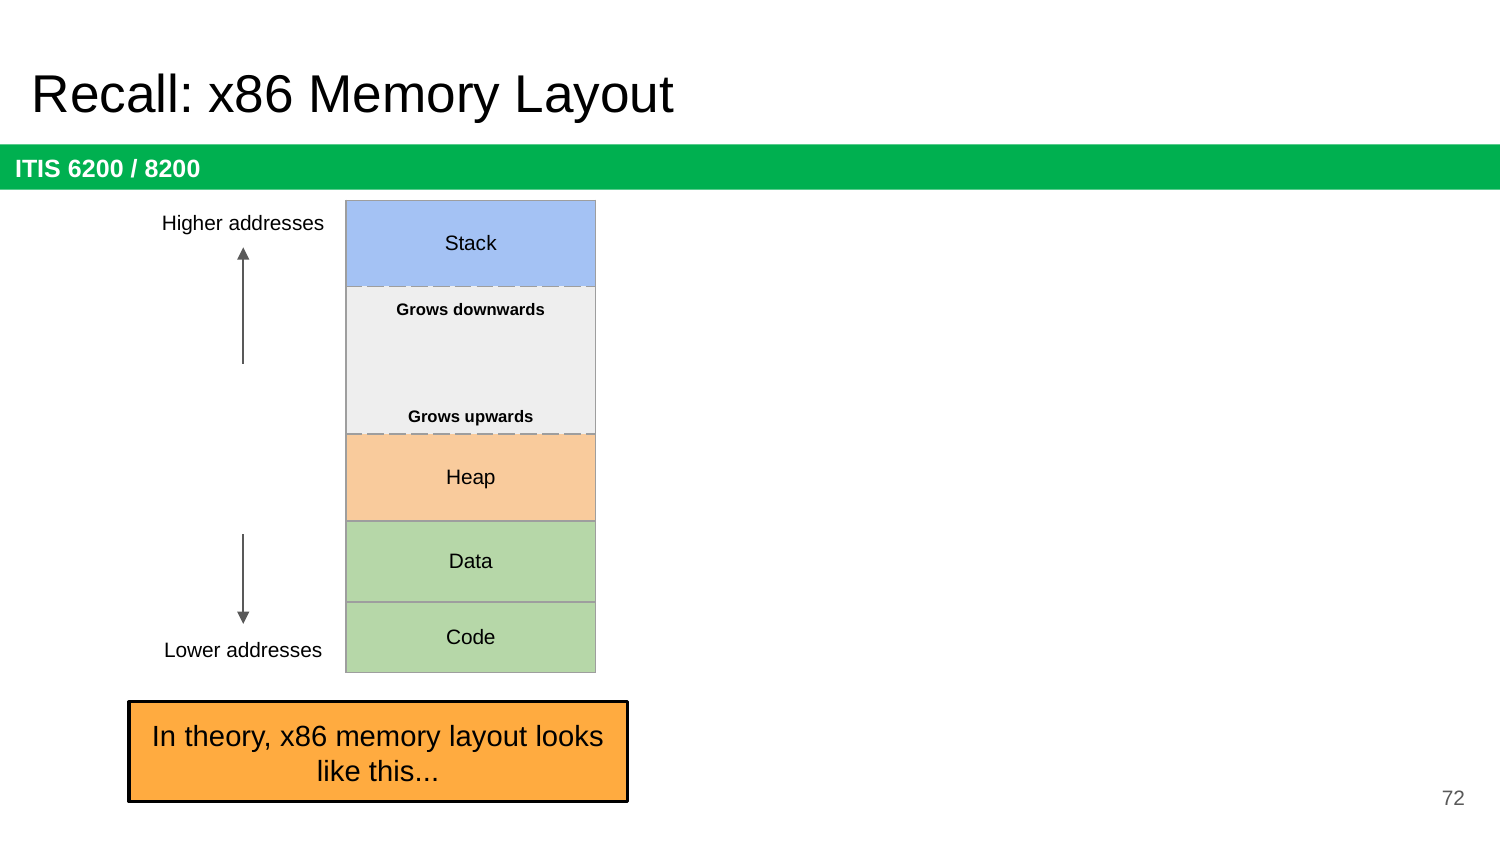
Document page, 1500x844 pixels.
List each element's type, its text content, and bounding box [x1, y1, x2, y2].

table_cell Data [347, 522, 595, 601]
table_cell [347, 286, 595, 434]
text_box Grows upwards [386, 398, 555, 434]
title Recall: x86 Memory Layout [16, 44, 1415, 139]
slide_number 72 [1389, 764, 1480, 830]
text_box Lower addresses [140, 623, 346, 675]
table_cell Code [347, 603, 595, 672]
table_header Stack [347, 201, 595, 286]
text_box Grows downwards [386, 290, 555, 326]
text_box Higher addresses [140, 197, 346, 248]
text_box In theory, x86 memory layout looks like this... [129, 701, 628, 802]
table_cell Heap [347, 434, 595, 520]
